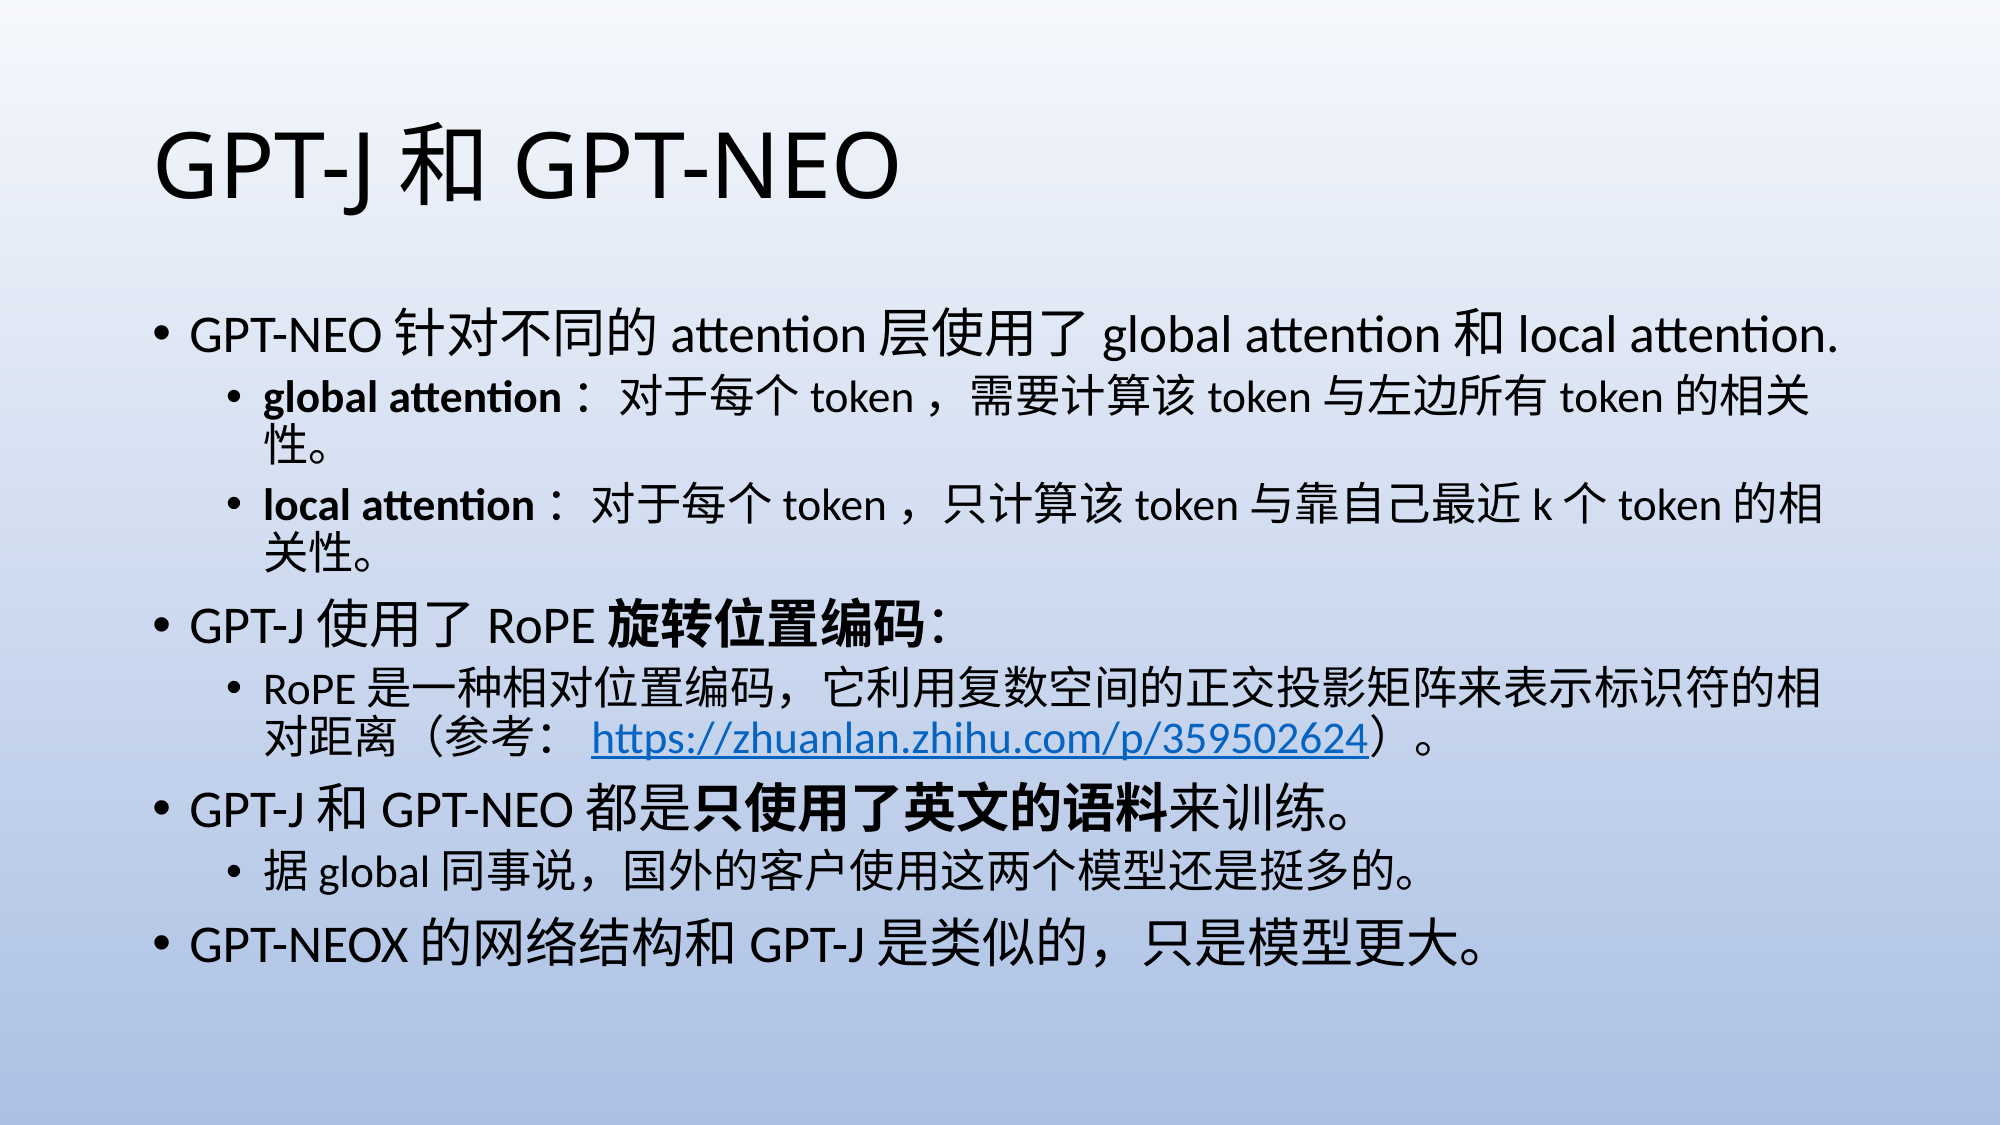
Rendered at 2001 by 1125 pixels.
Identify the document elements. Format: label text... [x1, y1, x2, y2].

list GPT-NEO针对不同的attention层使用了global attention和local attention. global attention：对于每个token，需要计算该token与左边所有token的相关性。 local attention：对于每个token，只计算该token与靠自己最近k个token的相关性。 GPT-J使用了RoPE旋转位置编码： RoPE是一种相对位置编码，它利用复数空间的正交投影矩阵来表示标识符的相对距离（参考：https://zhuanlan.zhihu.com/p/359502624）。 GPT-J和GPT-NEO都是只使用了英文的语料来训练。 据global同事说，国外的客户使用这两个模型还是挺多的。 GPT-NEOX的网络结构和GPT-J是类似的，只是模型更大。 [137, 299, 1863, 1014]
title GPT-J和GPT-NEO [137, 59, 1863, 278]
